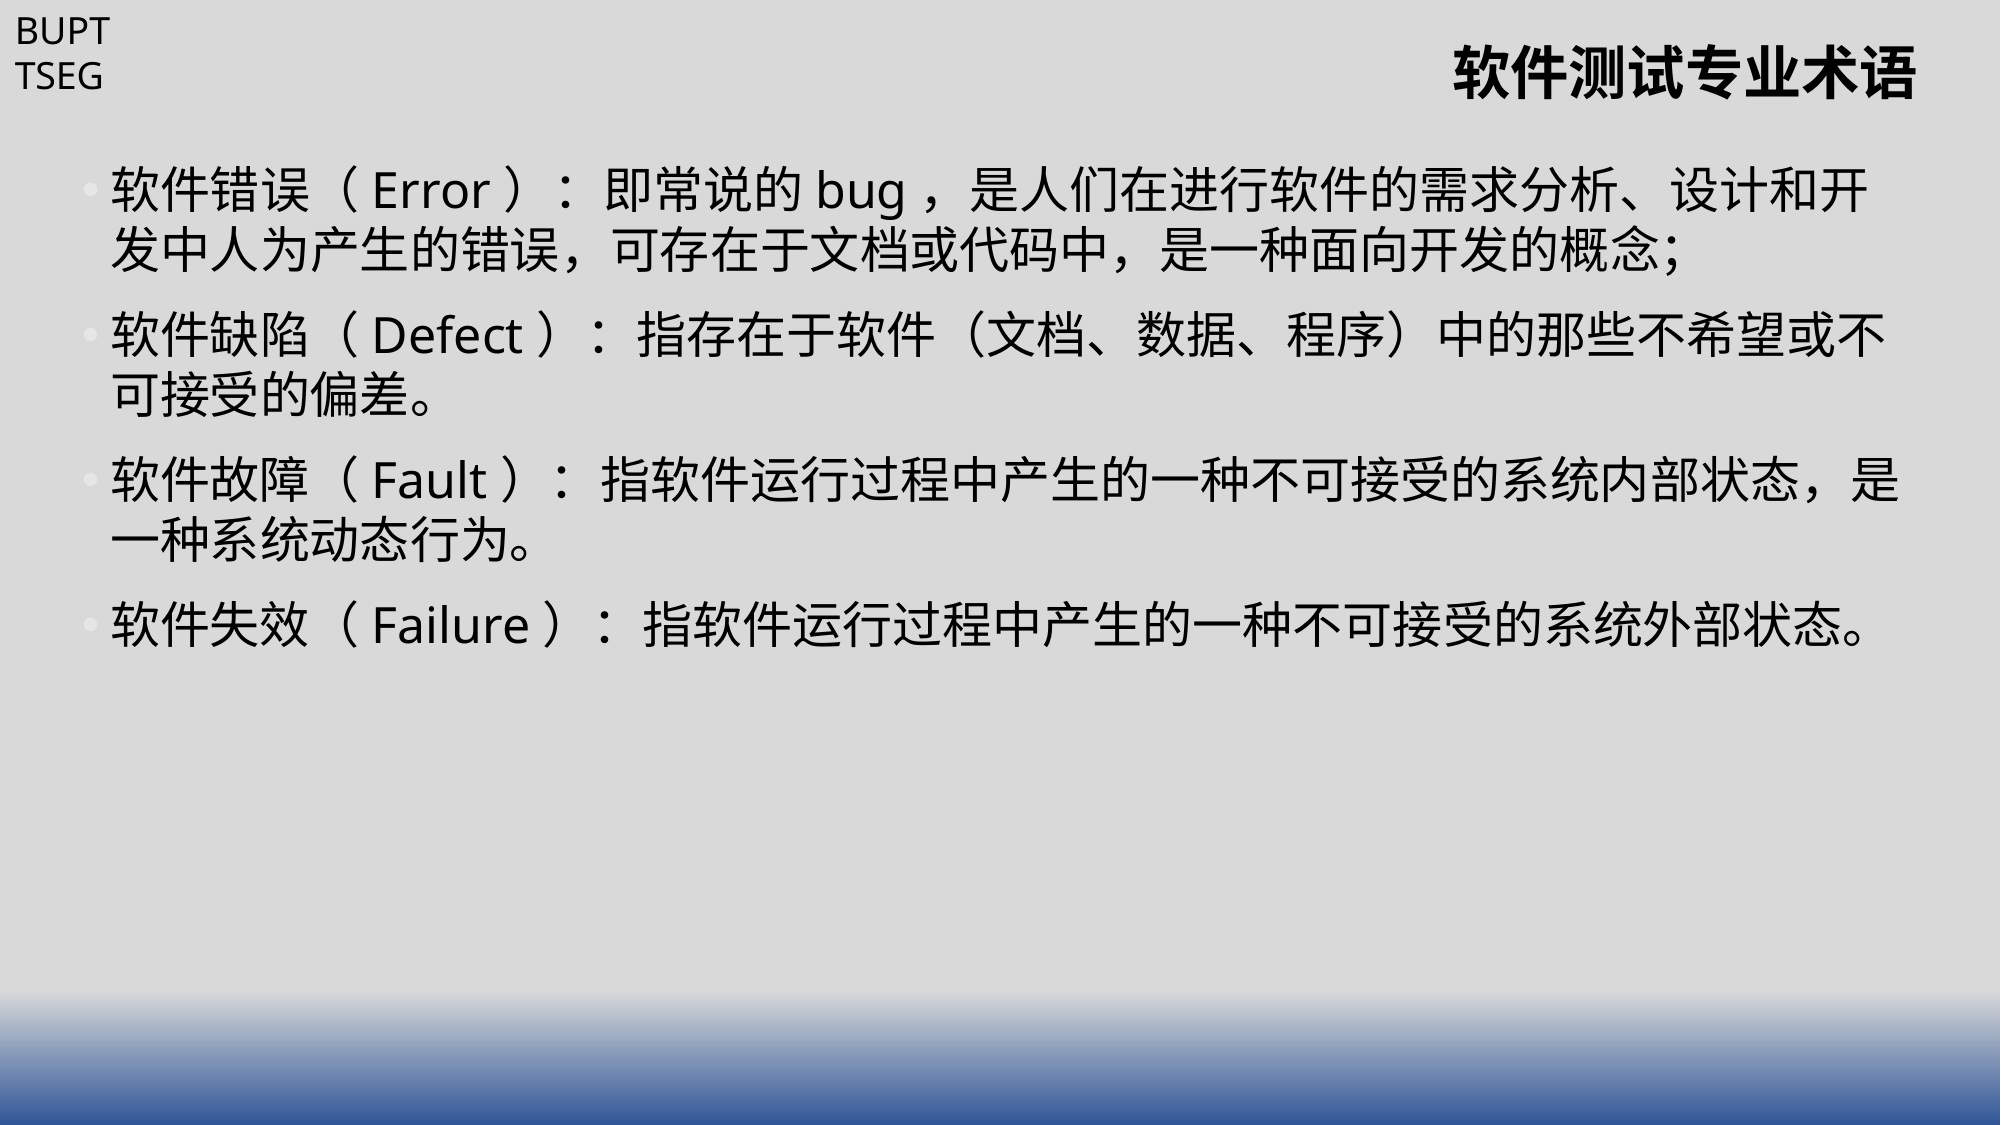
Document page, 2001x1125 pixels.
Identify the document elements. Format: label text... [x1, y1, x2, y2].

title 软件测试专业术语 [167, 22, 1934, 129]
list 软件错误（Error）：即常说的bug，是人们在进行软件的需求分析、设计和开发中人为产生的错误，可存在于文档或代码中，是一种面向开发的概念； 软件缺陷（Defect）：指存在于软件（文档、数据、程序）中的那些不希望或不可接受的偏差。 软件故障（Fault）：指软件运行过程中产生的一种不可接受的系统内部状态，是一种系统动态行为。 软件失效（Failure）：指软件运行过程中产生的一种不可接受的系统外部状态。 [66, 151, 1934, 1014]
